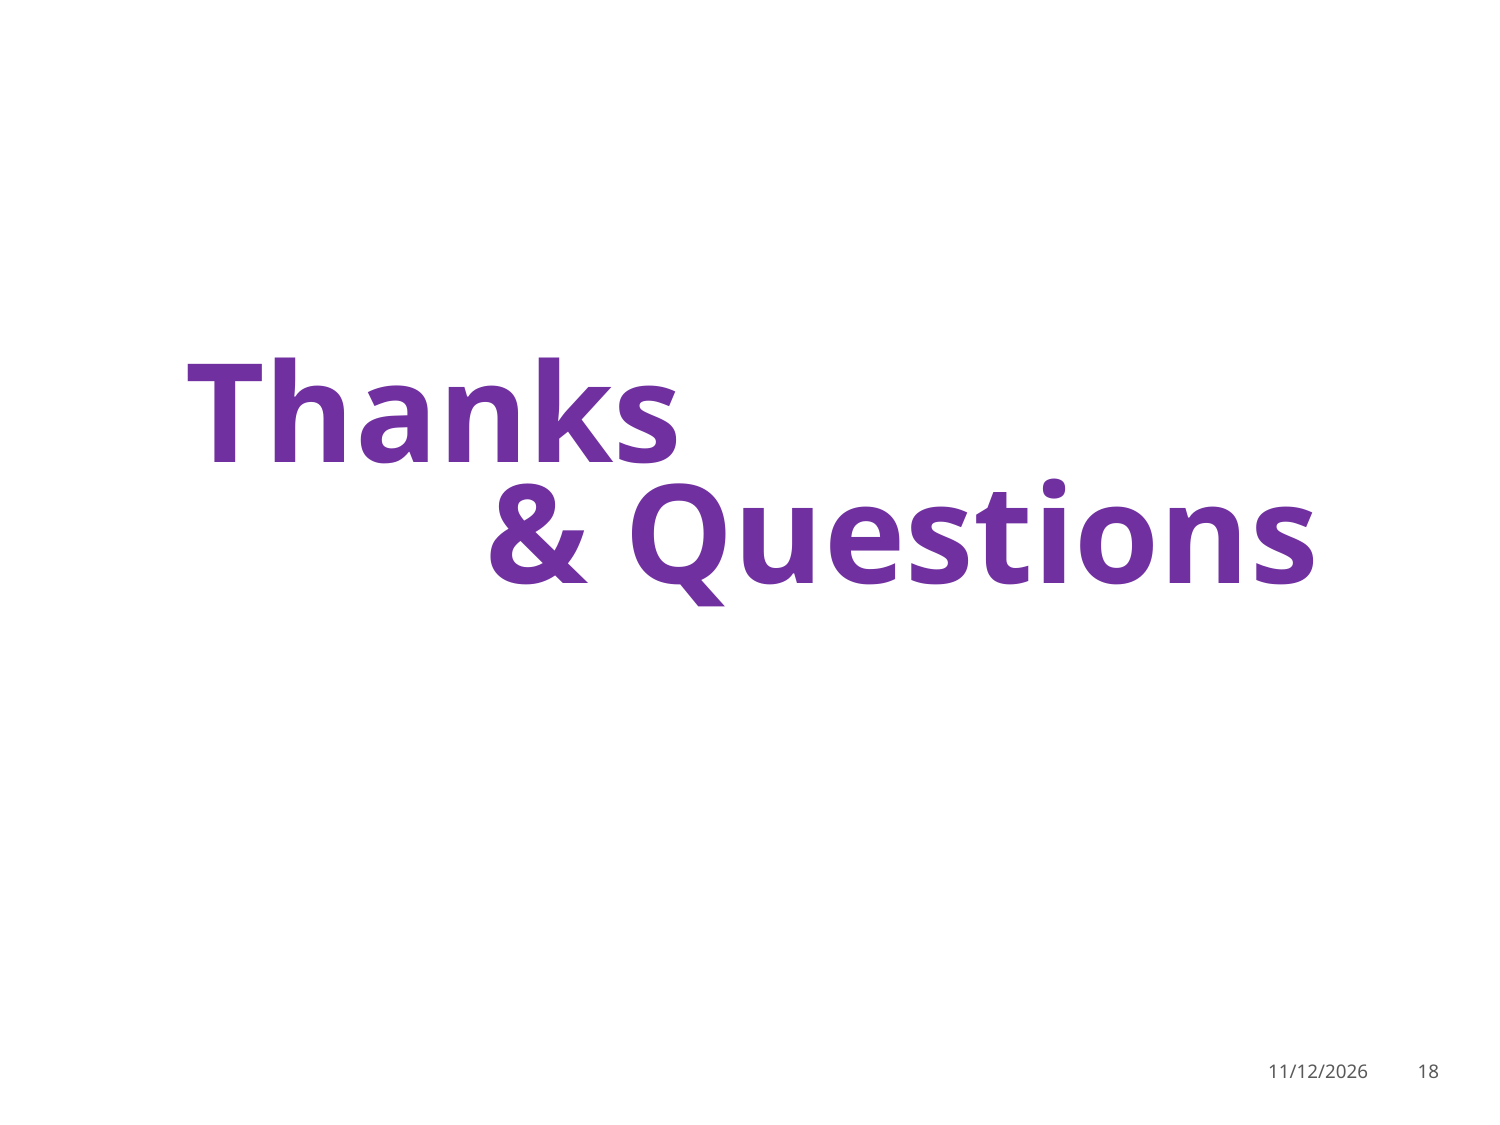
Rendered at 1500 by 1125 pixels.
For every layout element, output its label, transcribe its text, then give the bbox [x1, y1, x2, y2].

slide_number 18 [1413, 1042, 1483, 1103]
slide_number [1033, 1042, 1376, 1103]
text_box Thanks & Questions [99, 361, 1375, 773]
